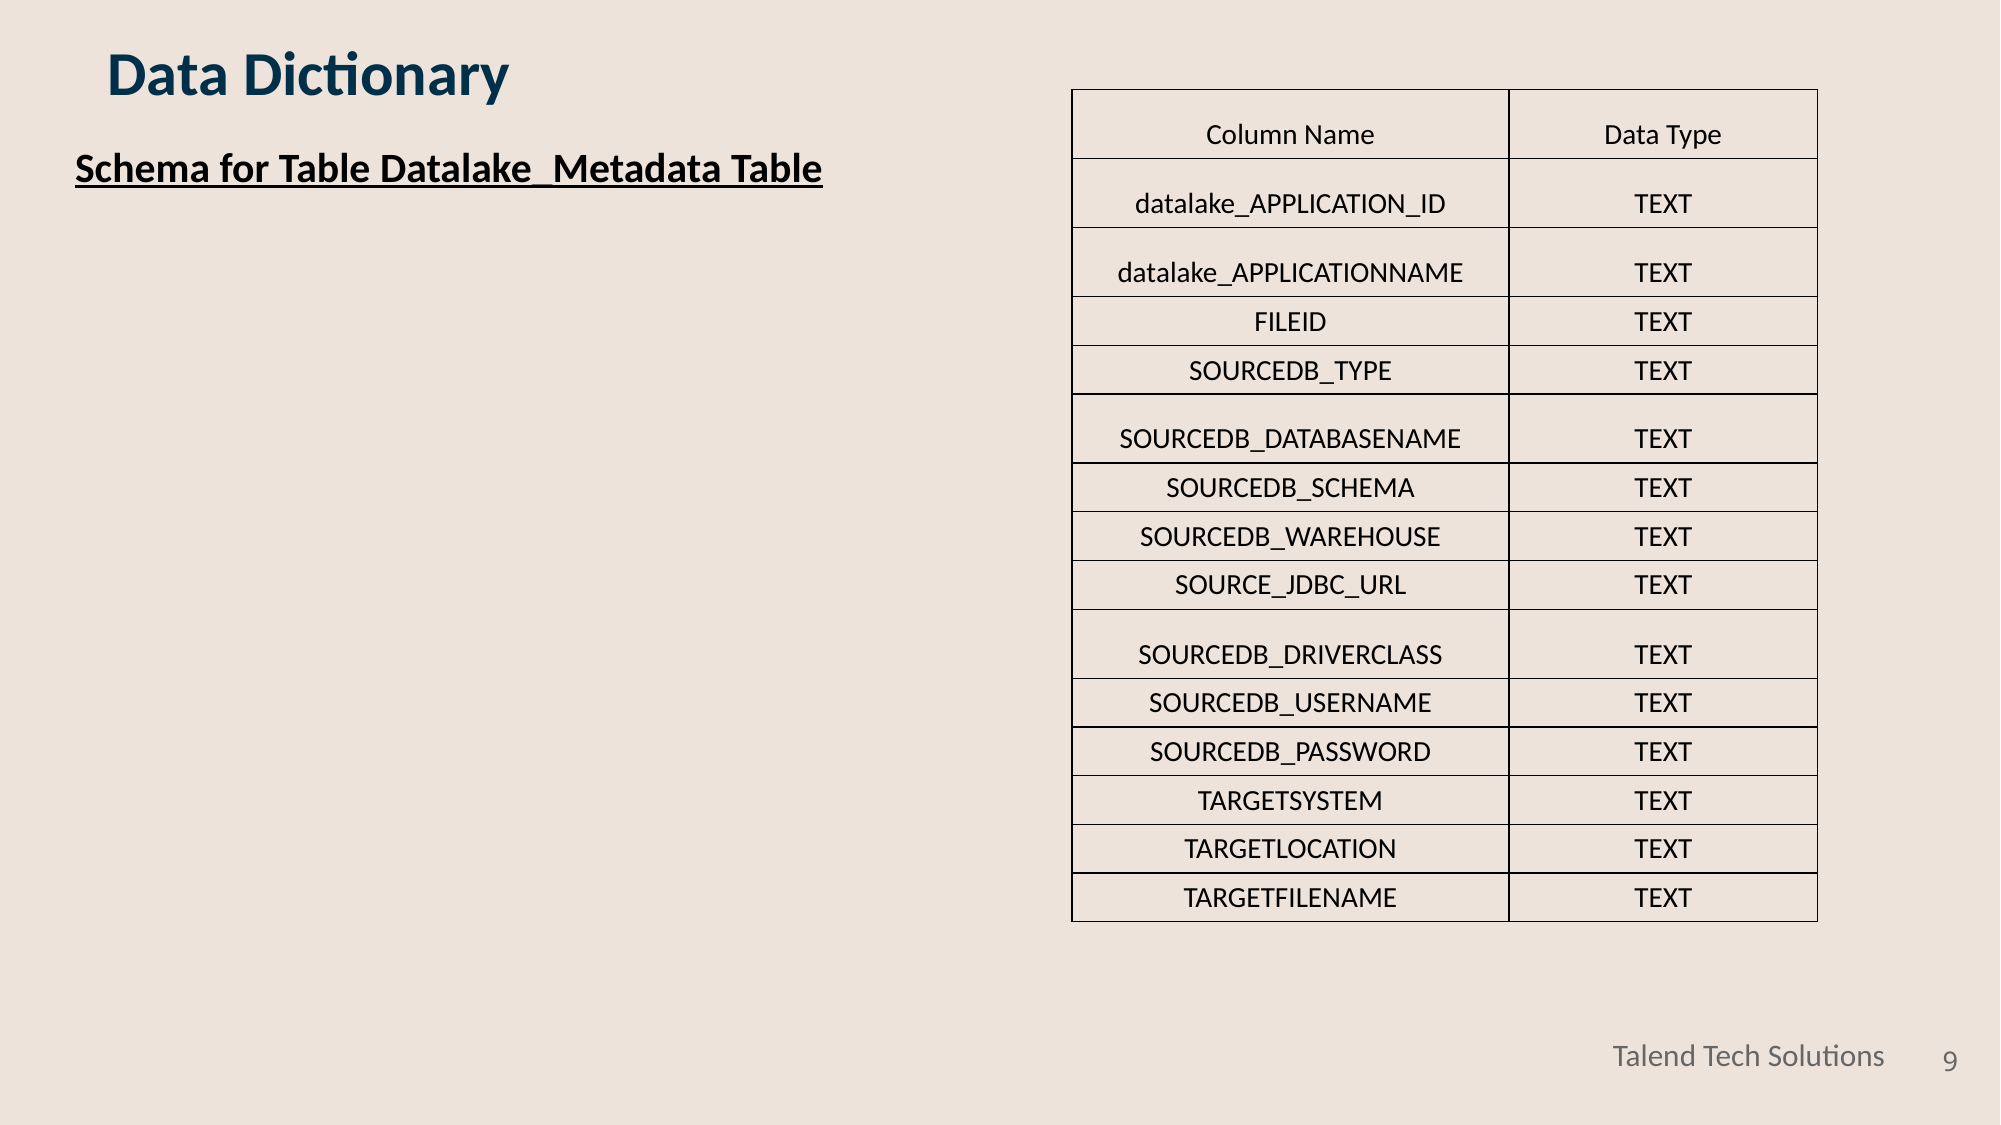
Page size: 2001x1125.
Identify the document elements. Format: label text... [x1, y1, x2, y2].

slide_number ‹#› [1853, 1019, 1974, 1106]
table_cell TEXT [1510, 346, 1817, 393]
table_cell SOURCEDB_TYPE [1073, 346, 1508, 393]
table_cell TEXT [1510, 512, 1817, 560]
table_cell TARGETSYSTEM [1073, 776, 1508, 824]
table_cell SOURCE_JDBC_URL [1073, 561, 1508, 609]
table_cell TEXT [1510, 825, 1817, 872]
table_cell TEXT [1510, 610, 1817, 678]
table_cell TEXT [1510, 728, 1817, 775]
table_cell TEXT [1510, 464, 1817, 511]
text_box [122, 211, 2000, 287]
table_cell datalake_APPLICATIONNAME [1073, 287, 1508, 296]
table_cell TEXT [1510, 395, 1817, 462]
table_cell FILEID [1073, 297, 1508, 345]
table_cell datalake_APPLICATION_ID [1073, 159, 1508, 211]
table_cell TARGETLOCATION [1073, 825, 1508, 872]
table_header Data Type [1510, 90, 1817, 158]
table_cell SOURCEDB_DRIVERCLASS [1073, 610, 1508, 678]
table_header Column Name [1073, 90, 1508, 158]
table_cell SOURCEDB_USERNAME [1073, 679, 1508, 726]
title Data Dictionary [92, 33, 1818, 109]
table_cell SOURCEDB_SCHEMA [1073, 464, 1508, 511]
table_cell SOURCEDB_WAREHOUSE [1073, 512, 1508, 560]
table_cell TEXT [1510, 874, 1817, 921]
table_cell SOURCEDB_DATABASENAME [1073, 395, 1508, 462]
table_cell TEXT [1510, 159, 1817, 211]
table_cell TEXT [1510, 297, 1817, 345]
table_cell SOURCEDB_PASSWORD [1073, 728, 1508, 775]
text_box Talend Tech Solutions [1597, 1019, 1918, 1088]
table_cell TEXT [1510, 287, 1817, 296]
table_cell TARGETFILENAME [1073, 874, 1508, 921]
table_cell TEXT [1510, 561, 1817, 609]
table_cell TEXT [1510, 776, 1817, 824]
table_cell TEXT [1510, 679, 1817, 726]
text_box Schema for Table Datalake_Metadata Table [60, 133, 1007, 244]
